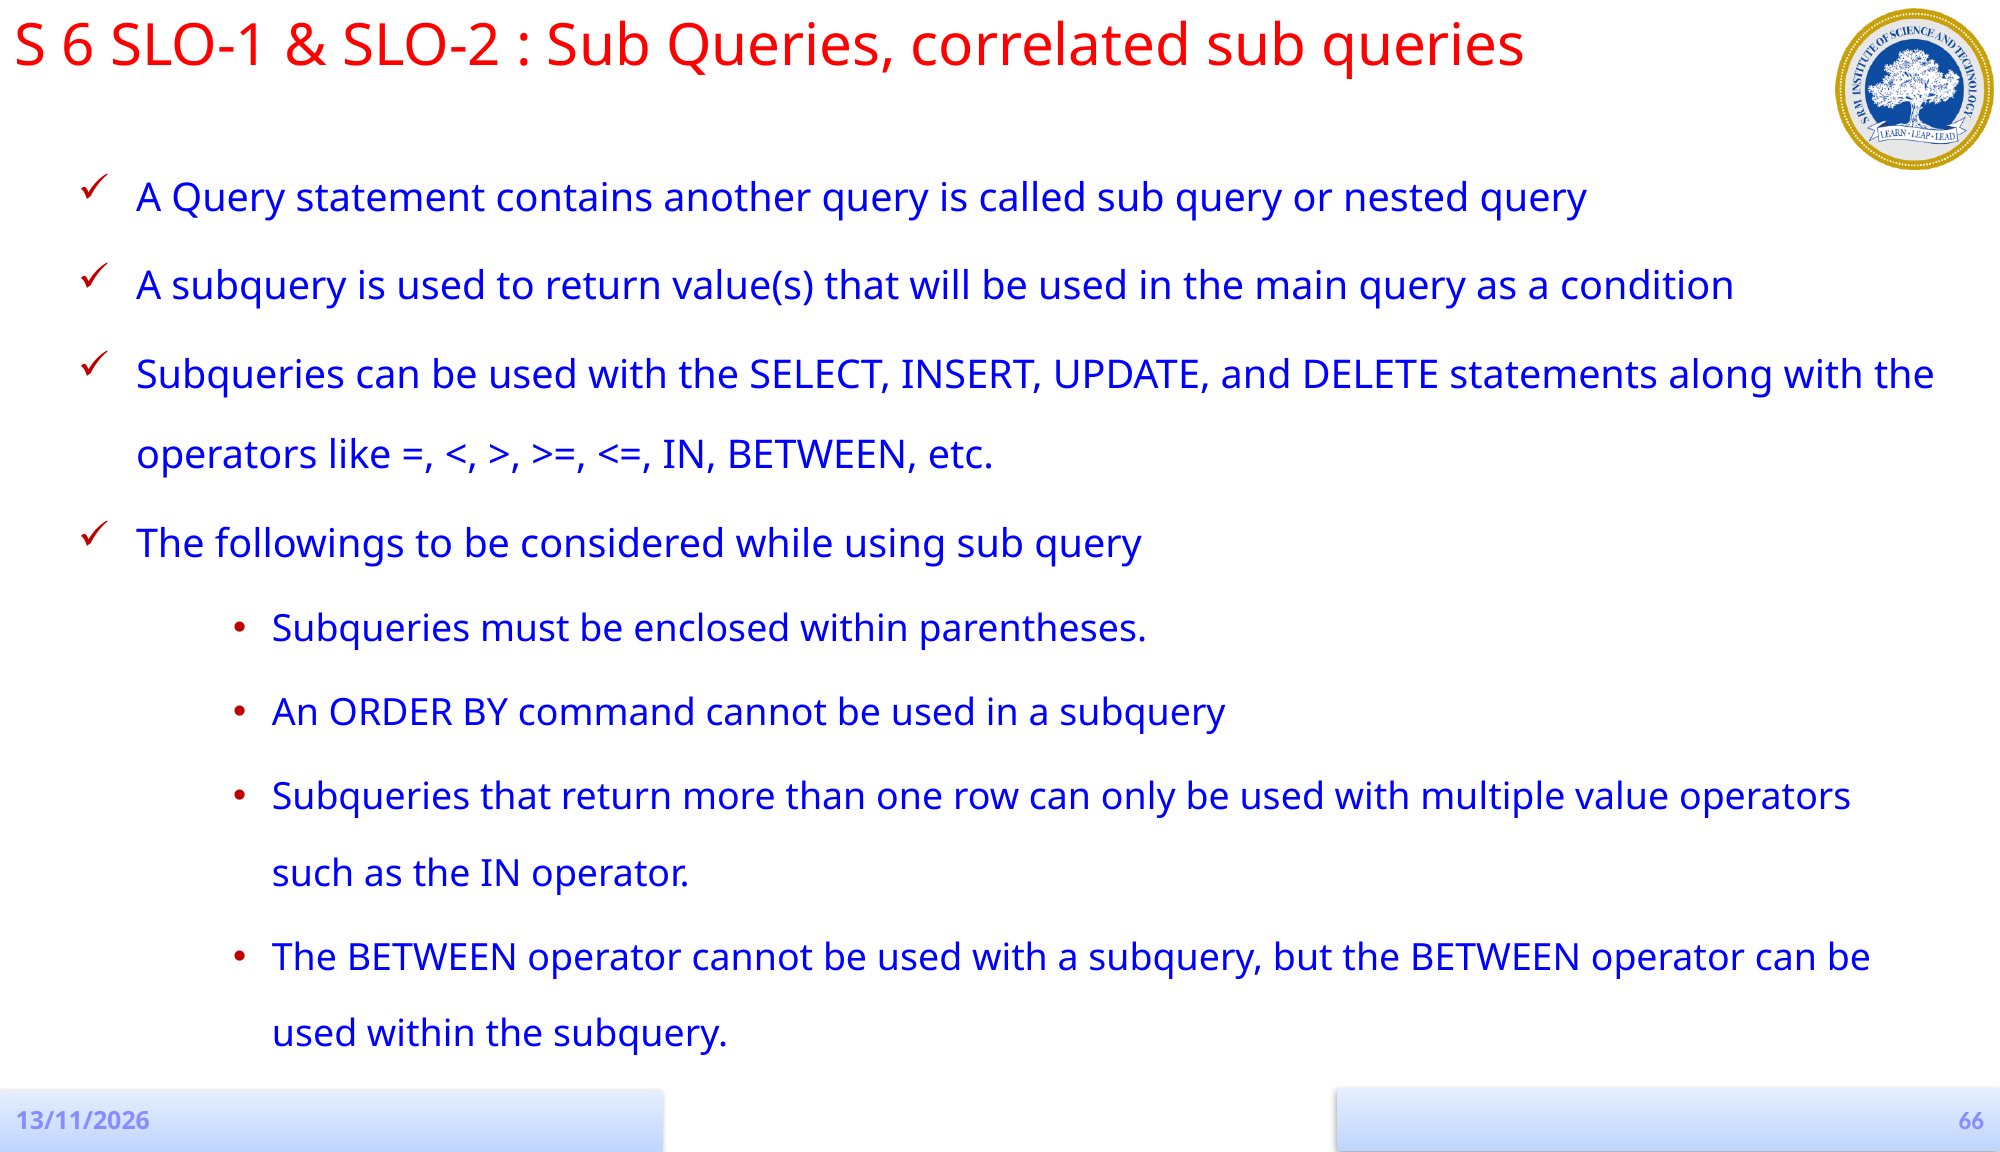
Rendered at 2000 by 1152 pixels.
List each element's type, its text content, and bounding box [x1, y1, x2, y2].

slide_number 66 [1337, 1088, 2000, 1151]
list A Query statement contains another query is called sub query or nested query A subquery is used to return value(s) that will be used in the main query as a condition Subqueries can be used with the SELECT, INSERT, UPDATE, and DELETE statements along with the operators like =, <, >, >=, <=, IN, BETWEEN, etc. The followings to be considered while using sub query Subqueries must be enclosed within parentheses. An ORDER BY command cannot be used in a subquery Subqueries that return more than one row can only be used with multiple value operators such as the IN operator. The BETWEEN operator cannot be used with a subquery, but the BETWEEN operator can be used within the subquery. [62, 130, 1961, 1092]
text_box S 6 SLO-1 & SLO-2 : Sub Queries, correlated sub queries [0, 0, 1867, 85]
picture [1835, 8, 1994, 170]
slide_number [0, 1091, 663, 1152]
